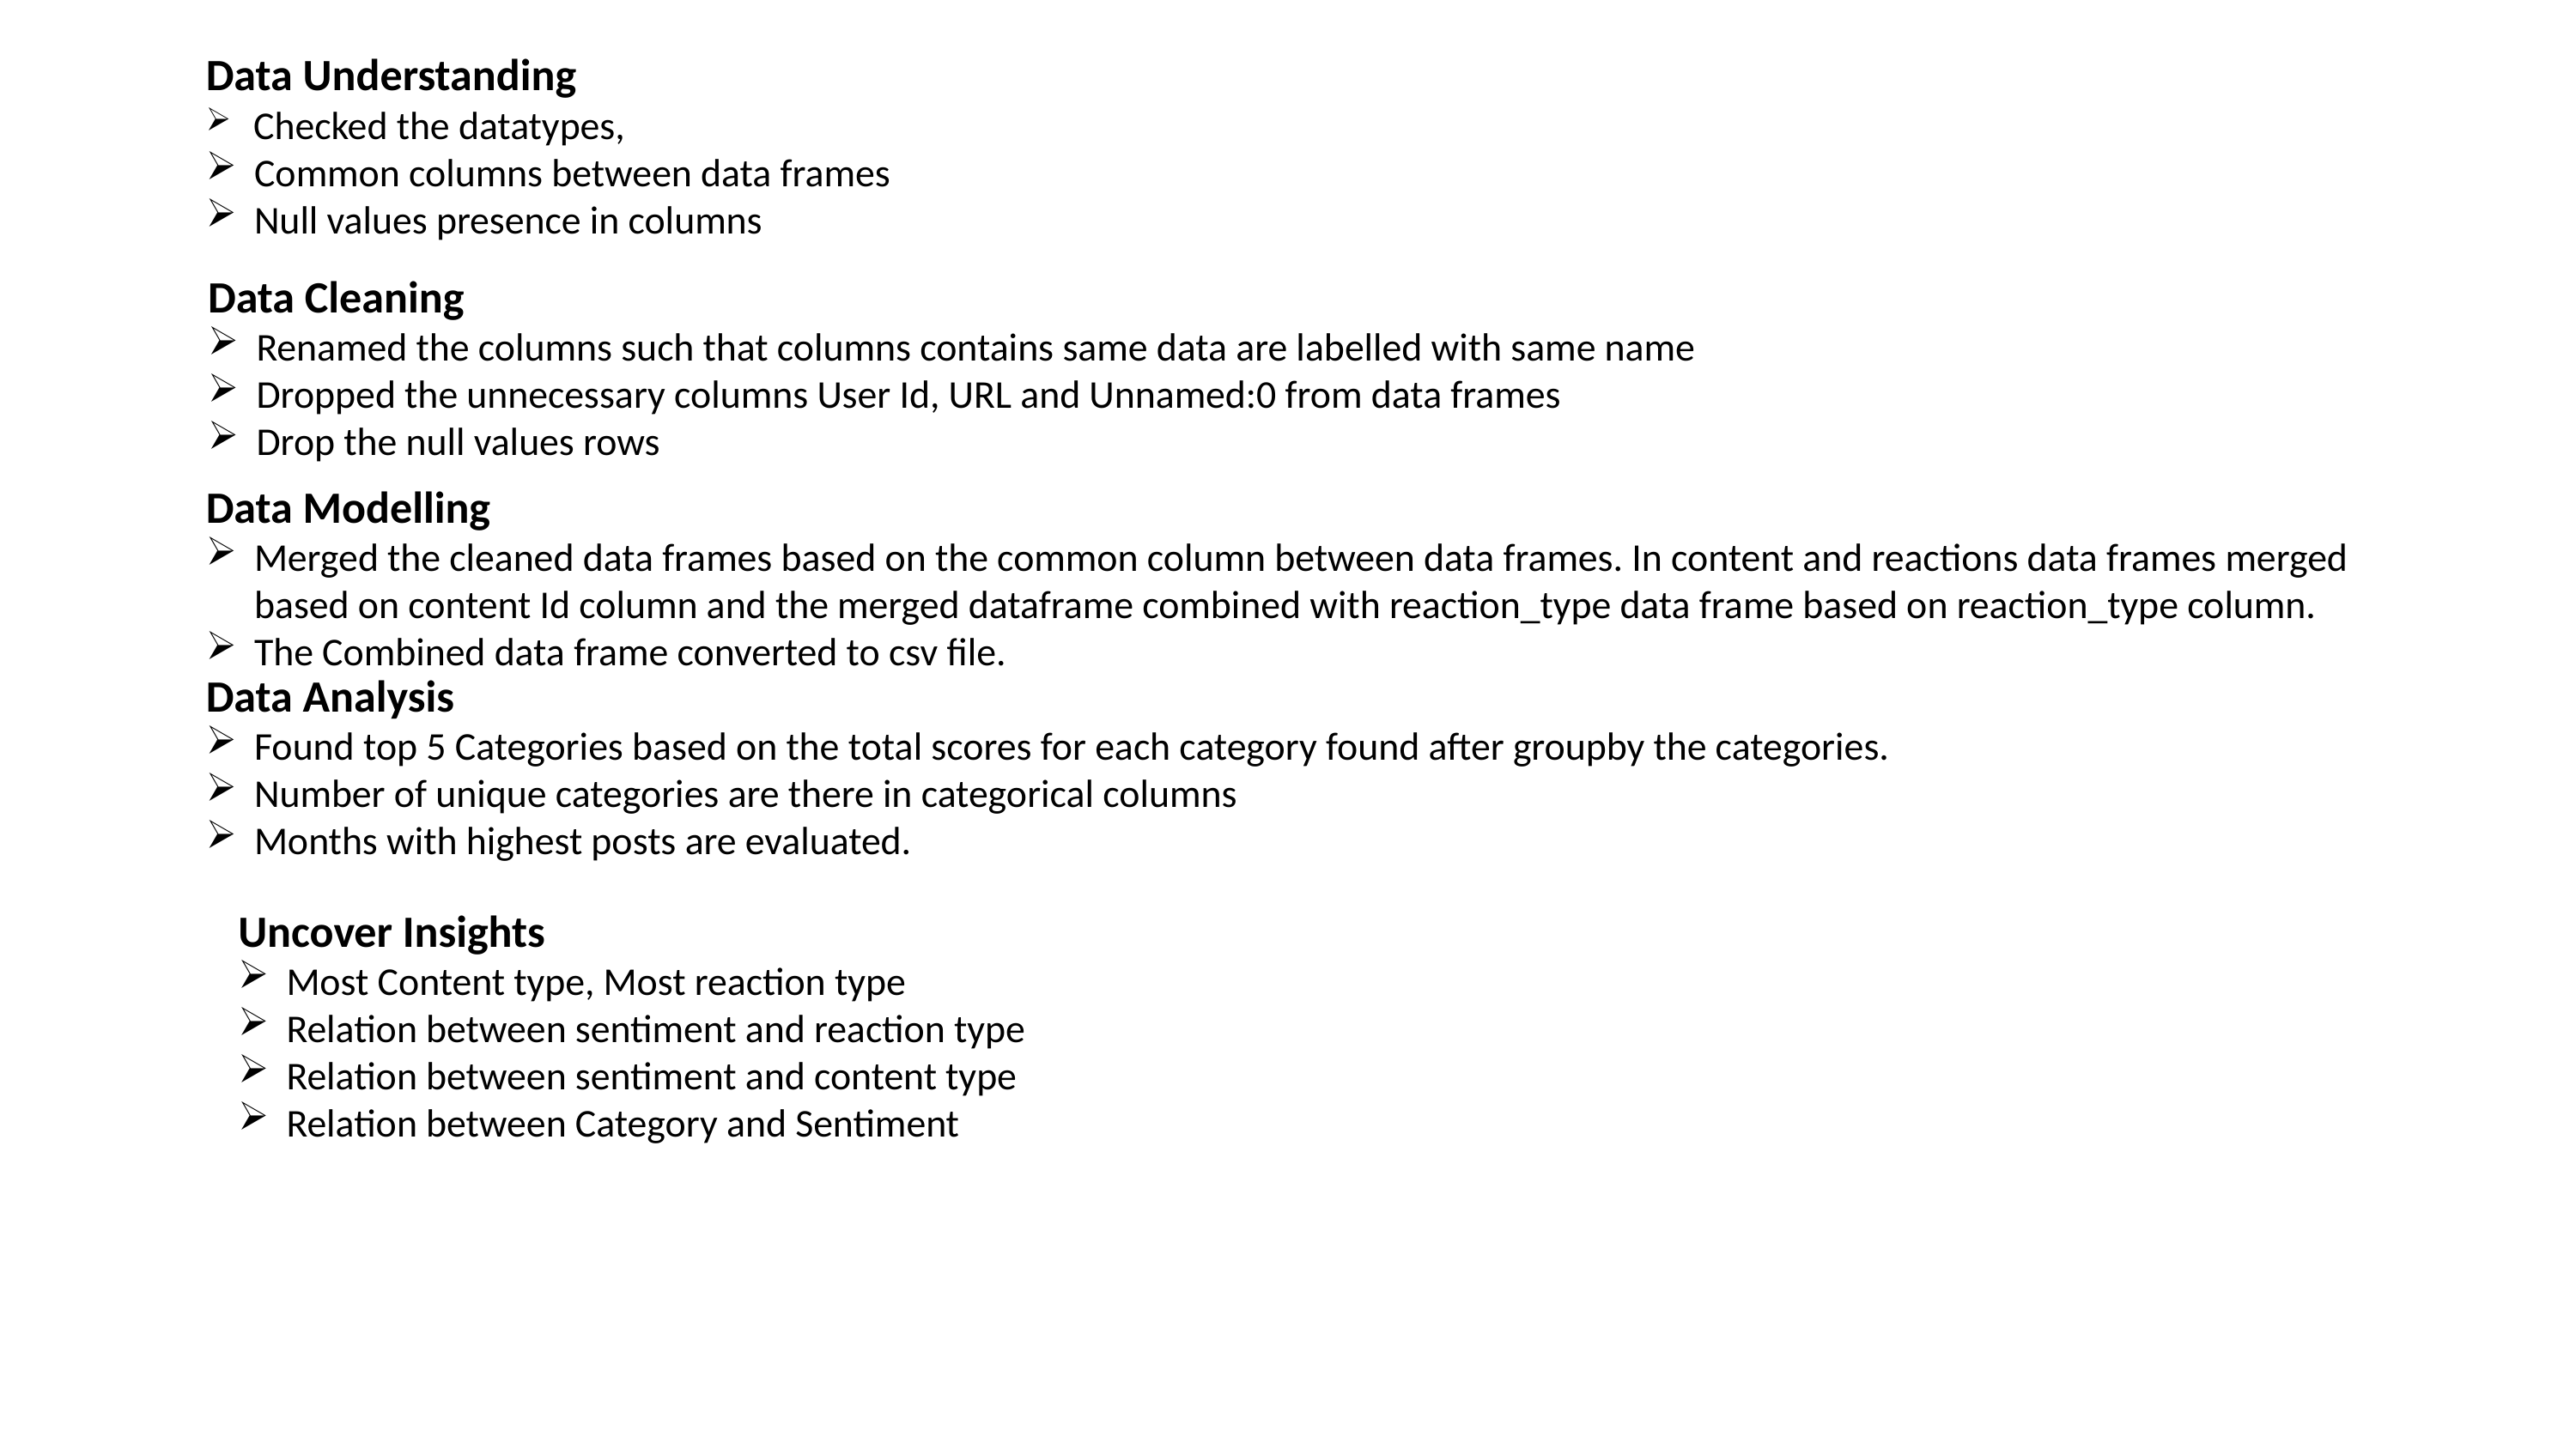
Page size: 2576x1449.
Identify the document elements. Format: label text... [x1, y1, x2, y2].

text_box Uncover Insights Most Content type, Most reaction type Relation between sentiment and reaction type Relation between sentiment and content type Relation between Category and Sentiment [225, 895, 1481, 1205]
text_box Data Cleaning Renamed the columns such that columns contains same data are labelled with same name Dropped the unnecessary columns User Id, URL and Unnamed:0 from data frames Drop the null values rows [195, 262, 1935, 470]
text_box Data Modelling Merged the cleaned data frames based on the common column between data frames. In content and reactions data frames merged based on content Id column and the merged dataframe combined with reaction_type data frame based on reaction_type column. The Combined data frame converted to csv file. [193, 471, 2426, 681]
text_box Data Analysis Found top 5 Categories based on the total scores for each category found after groupby the categories. Number of unique categories are there in categorical columns Months with highest posts are evaluated. [192, 661, 2347, 870]
text_box Data Understanding Checked the datatypes, Common columns between data frames Null values presence in columns [193, 39, 1643, 248]
